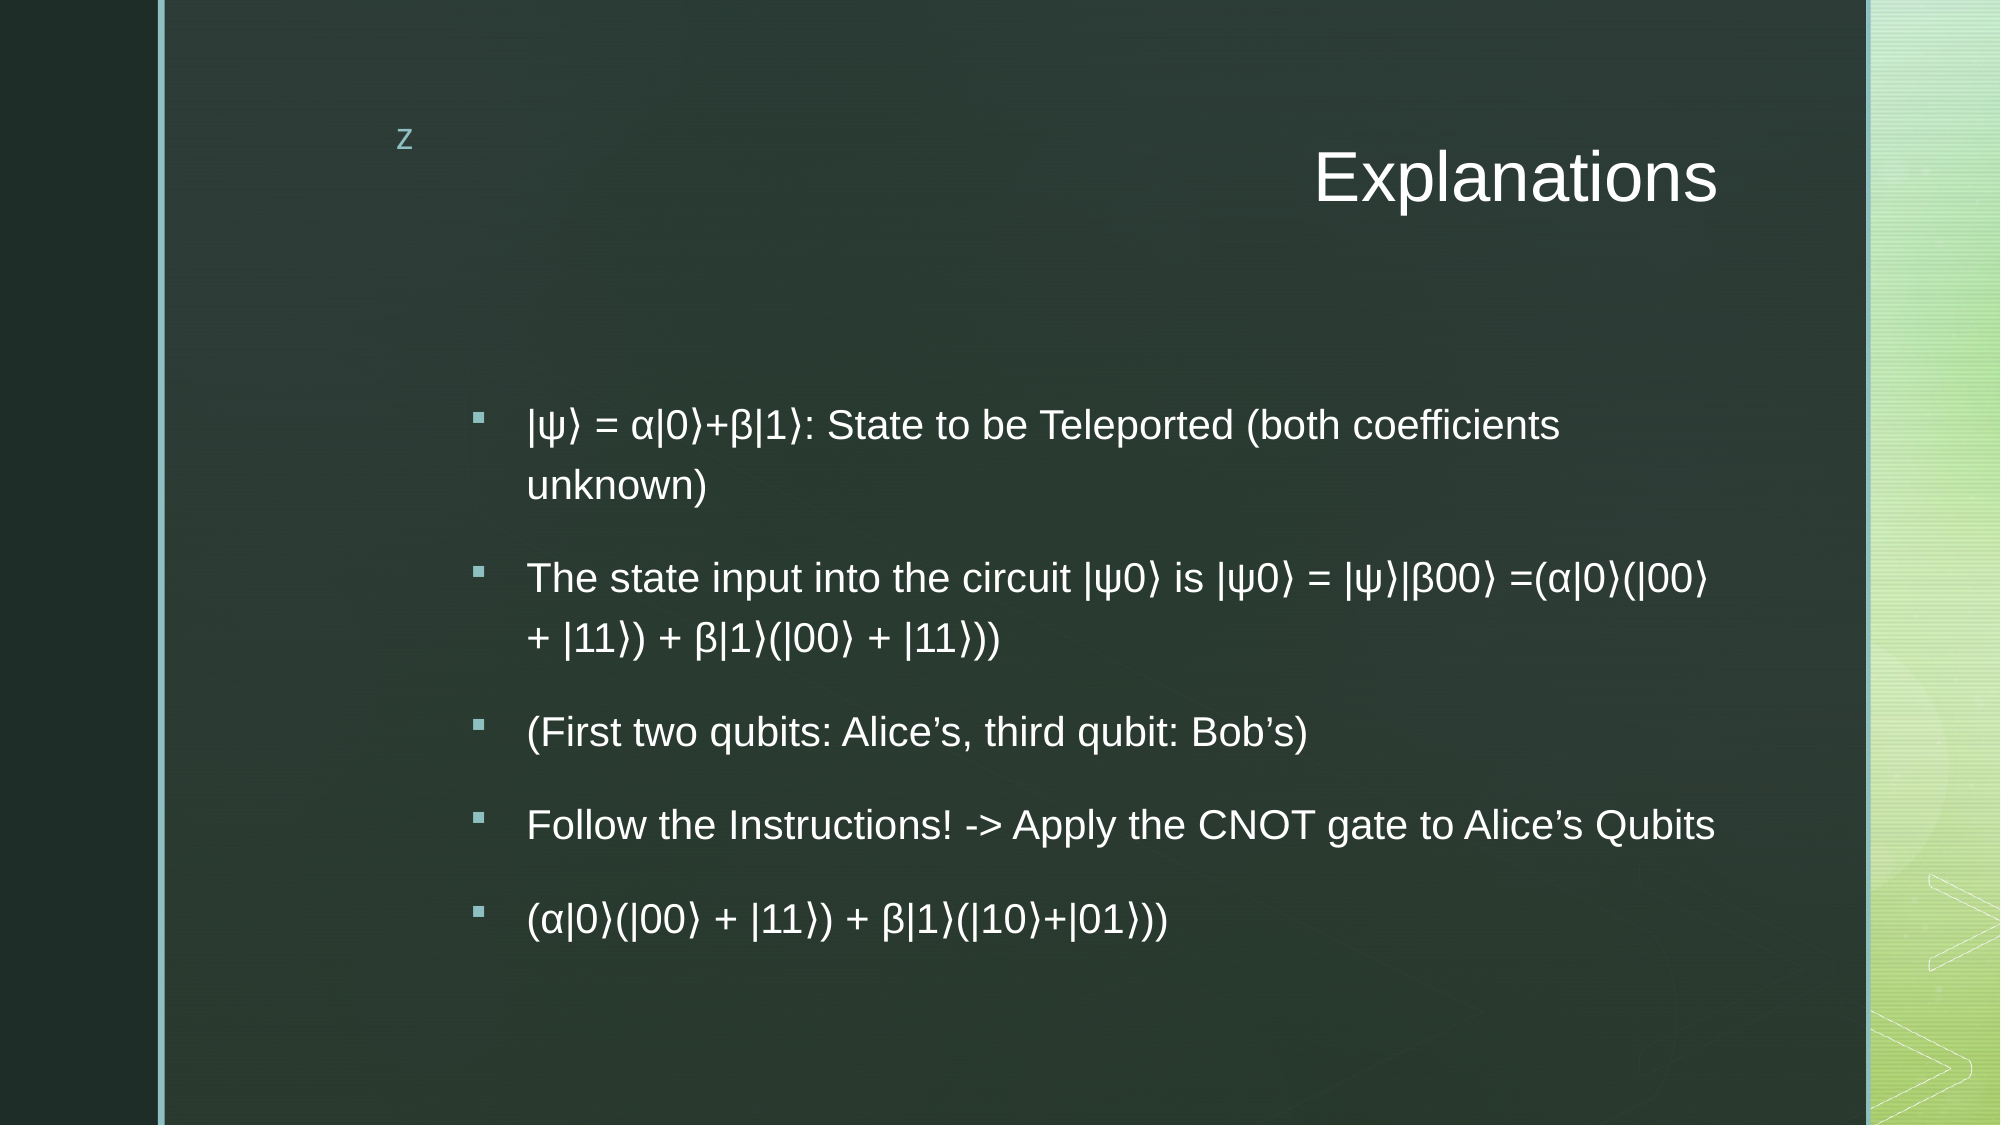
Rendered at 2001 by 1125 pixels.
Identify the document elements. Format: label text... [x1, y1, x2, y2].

picture [1871, 0, 2001, 1125]
title Explanations [428, 132, 1734, 310]
